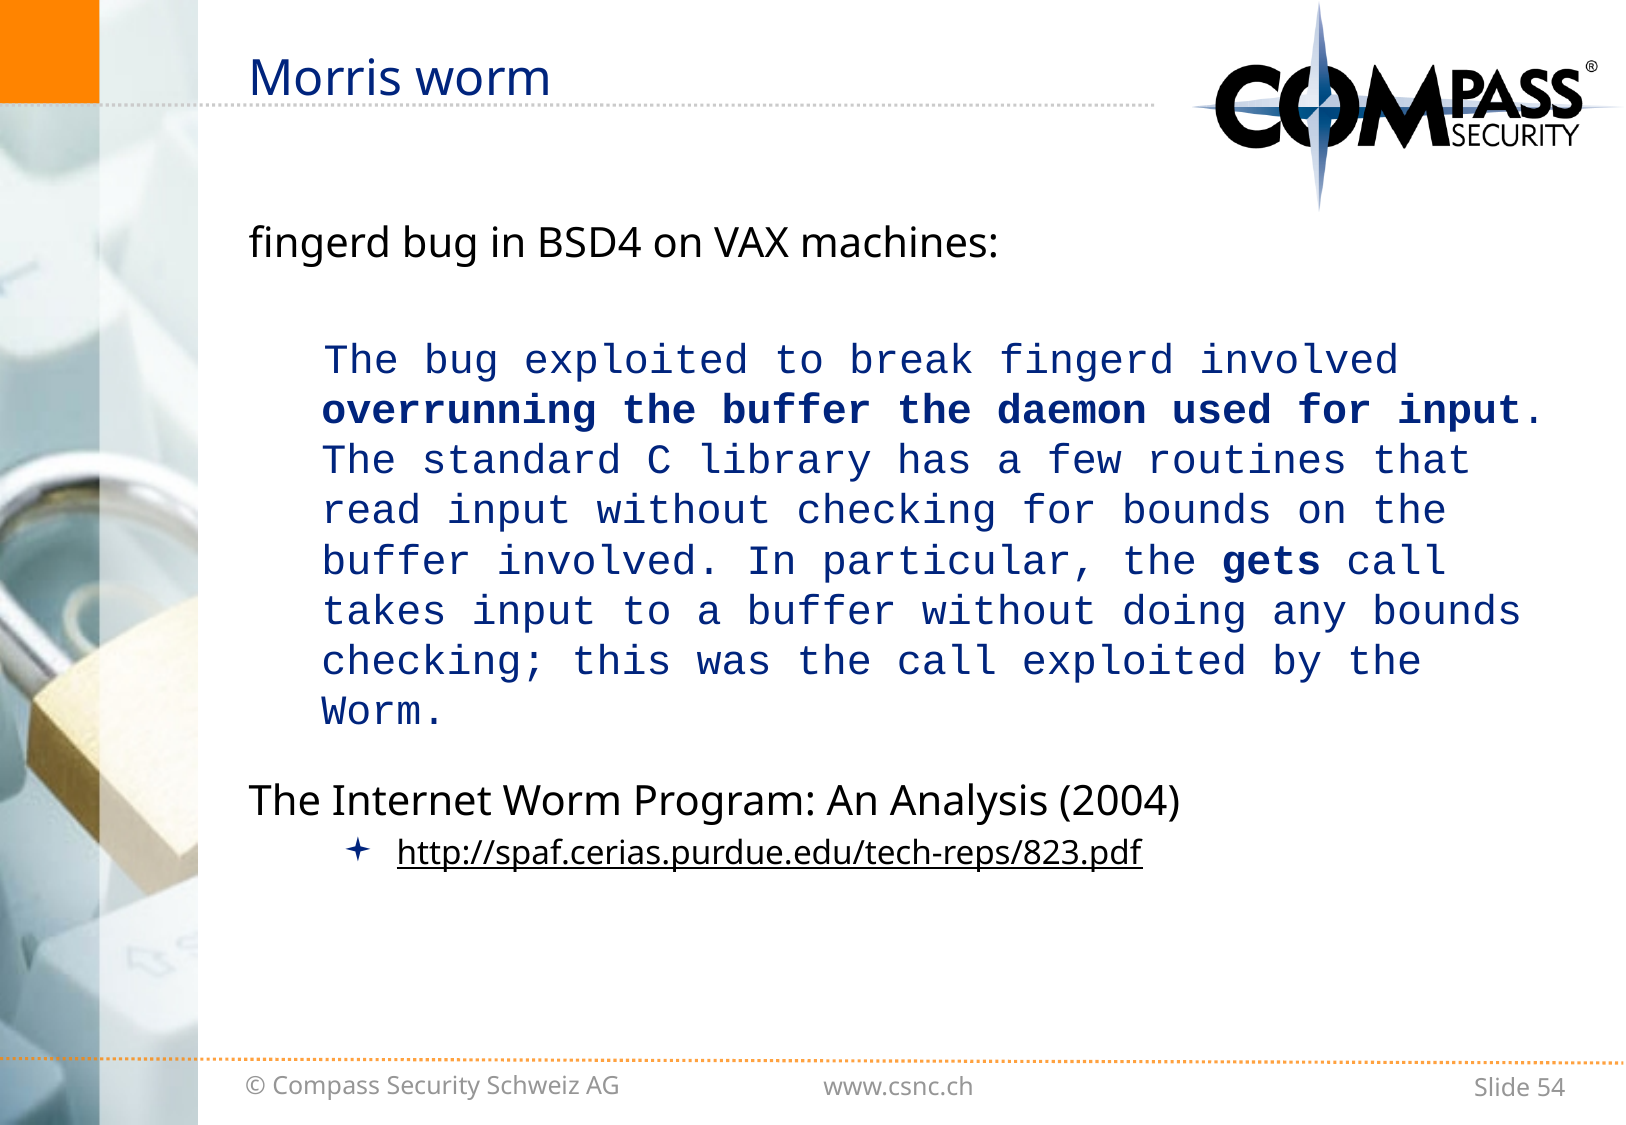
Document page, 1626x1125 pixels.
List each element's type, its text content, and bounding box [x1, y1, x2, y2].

picture [0, 0, 198, 1125]
title Morris worm [233, 0, 1144, 151]
list fingerd bug in BSD4 on VAX machines: The bug exploited to break fingerd involved overrunning the buffer the daemon used for input. The standard C library has a few routines that read input without checking for bounds on the buffer involved. In particular, the gets call takes input to a buffer without doing any bounds checking; this was the call exploited by the Worm. The Internet Worm Program: An Analysis (2004) http://spaf.cerias.purdue.edu/tech-reps/823.pdf [233, 208, 1584, 1033]
picture [1192, 1, 1624, 212]
